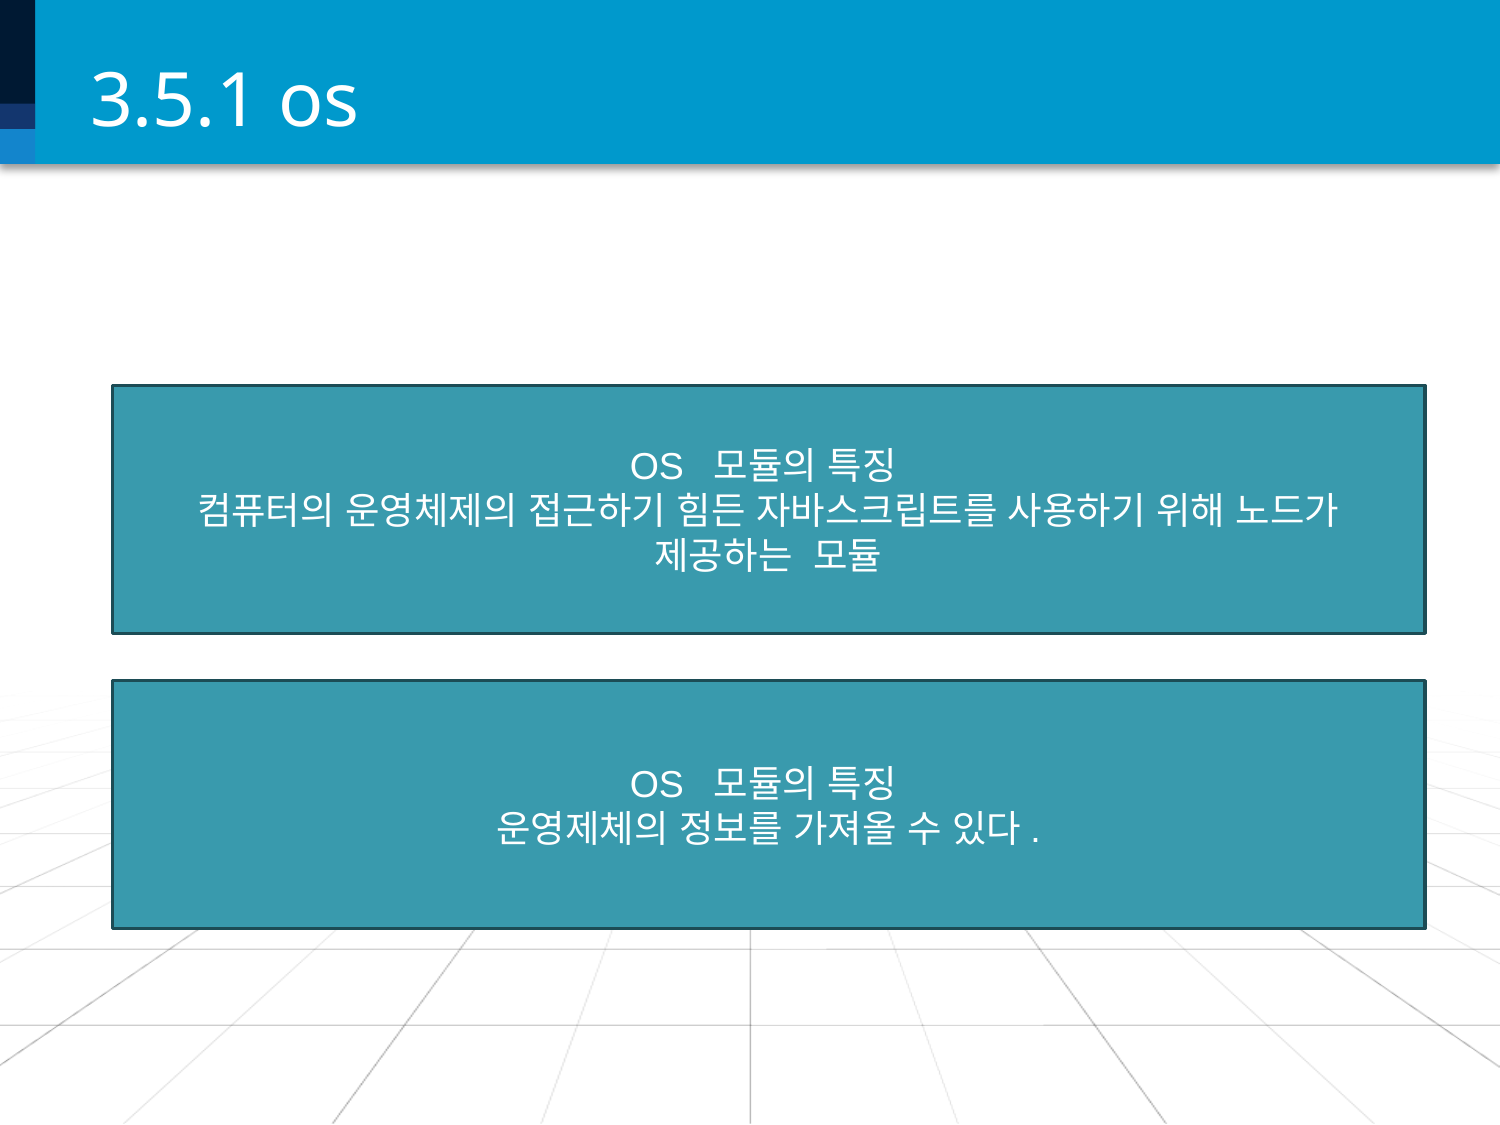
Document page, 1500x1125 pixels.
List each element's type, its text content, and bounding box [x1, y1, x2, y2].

text_box OS 모듈의 특징 컴퓨터의 운영체제의 접근하기 힘든 자바스크립트를 사용하기 위해 노드가 제공하는 모듈 [111, 384, 1427, 635]
text_box OS 모듈의 특징 운영제체의 정보를 가져올 수 있다. [111, 679, 1427, 930]
title 3.5.1 os [75, 31, 1425, 163]
